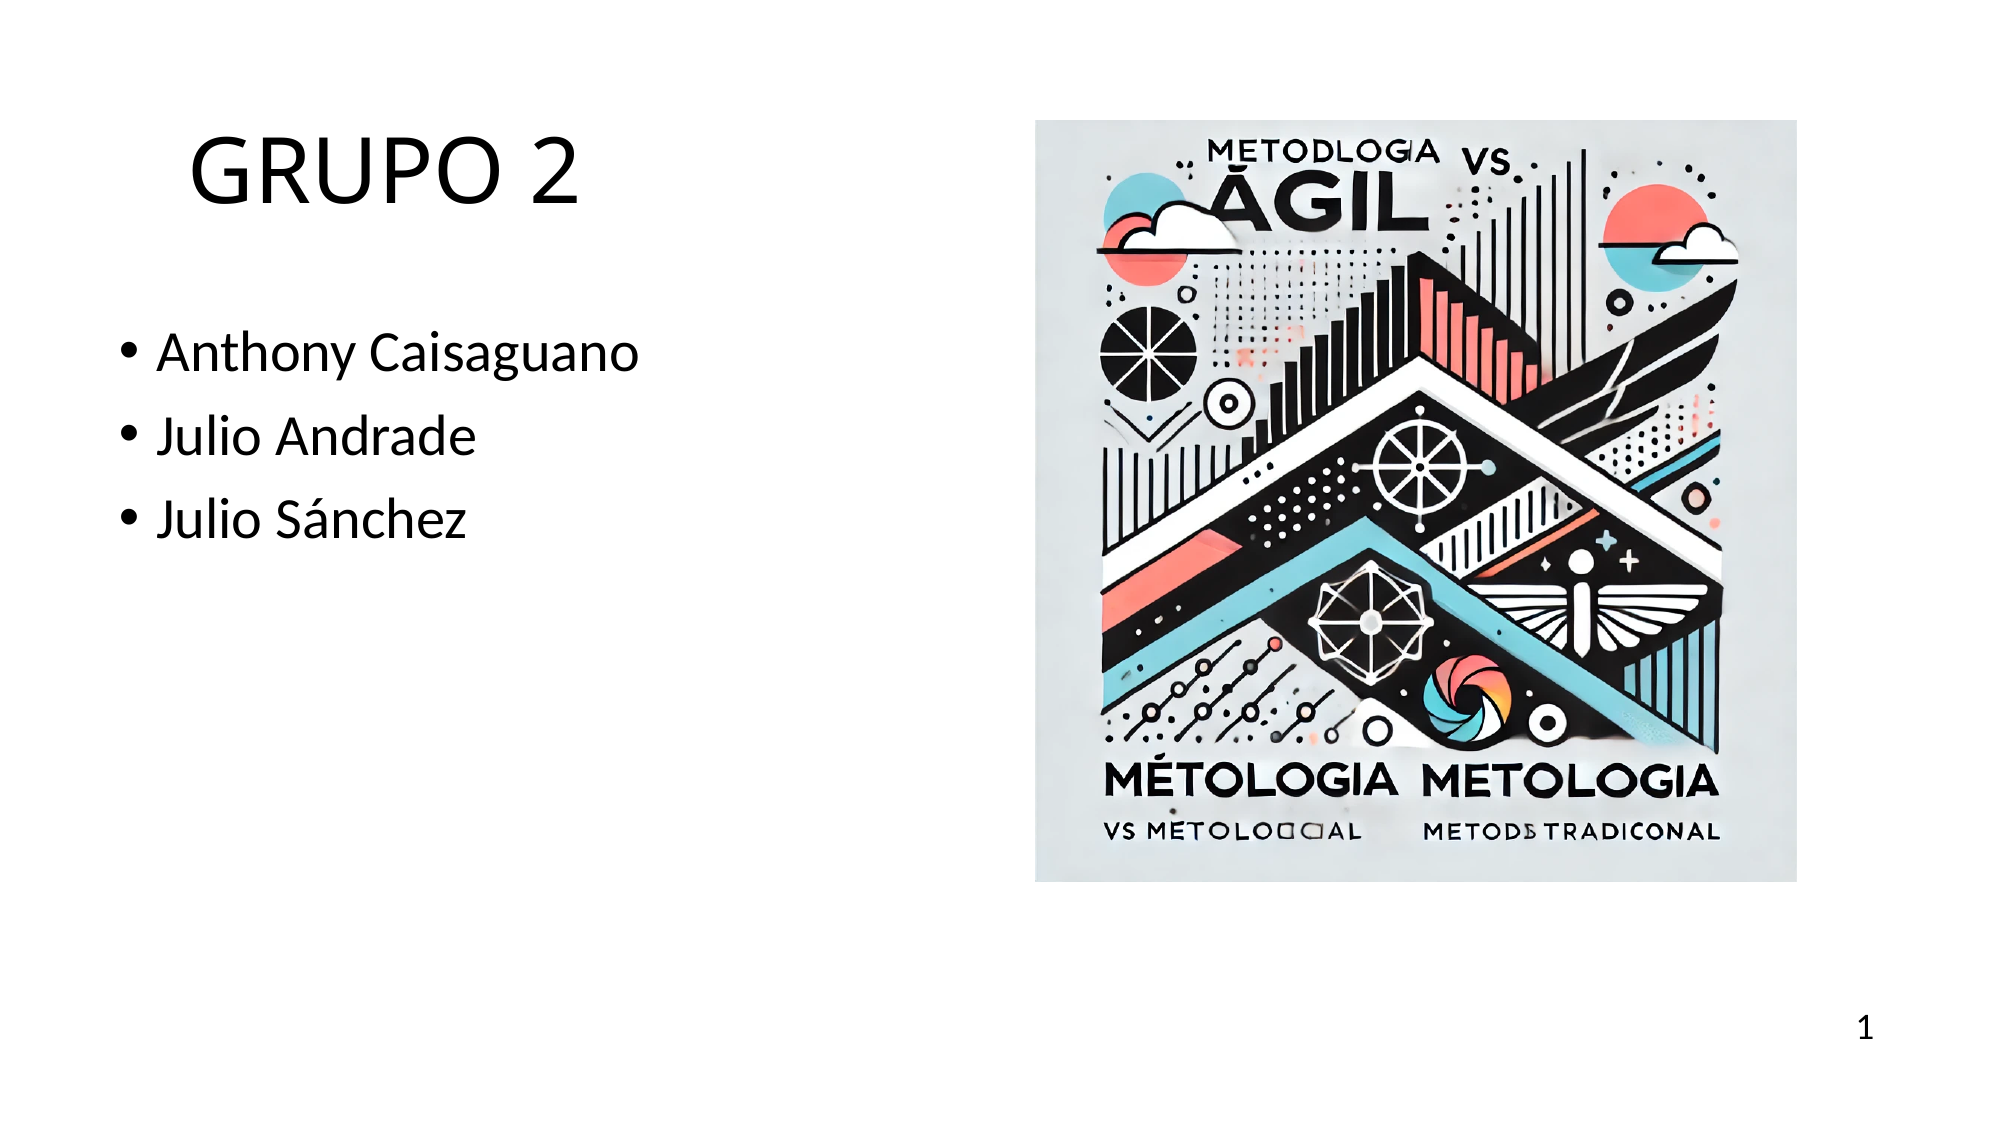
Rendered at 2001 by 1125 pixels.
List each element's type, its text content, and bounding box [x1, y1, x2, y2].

title GRUPO 2 [172, 65, 1898, 283]
picture [1035, 120, 1797, 882]
text_box 1 [1840, 994, 1913, 1055]
list Anthony Caisaguano Julio Andrade Julio Sánchez [103, 313, 662, 689]
